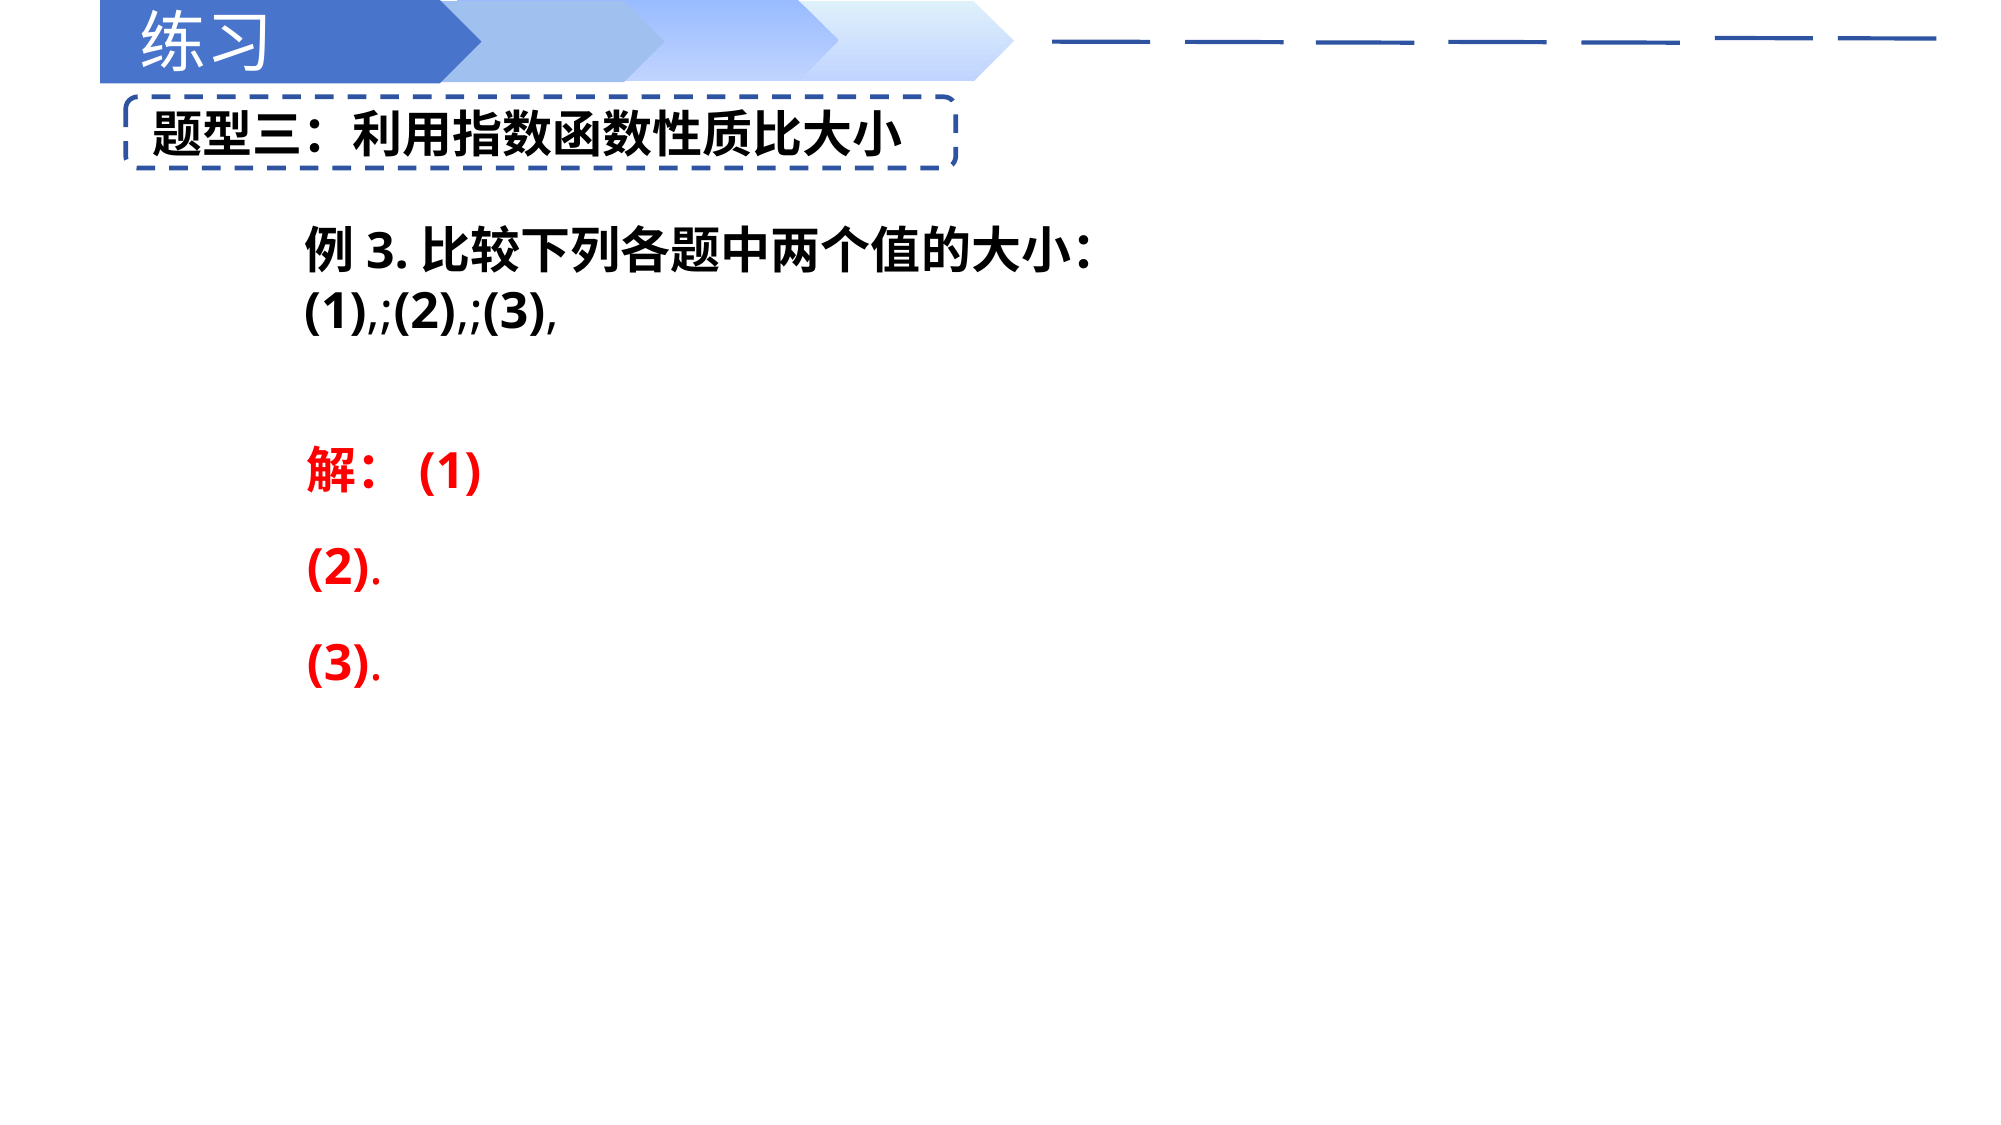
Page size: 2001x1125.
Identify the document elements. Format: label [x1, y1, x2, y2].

text_box [125, 94, 957, 172]
text_box [99, 0, 1937, 89]
